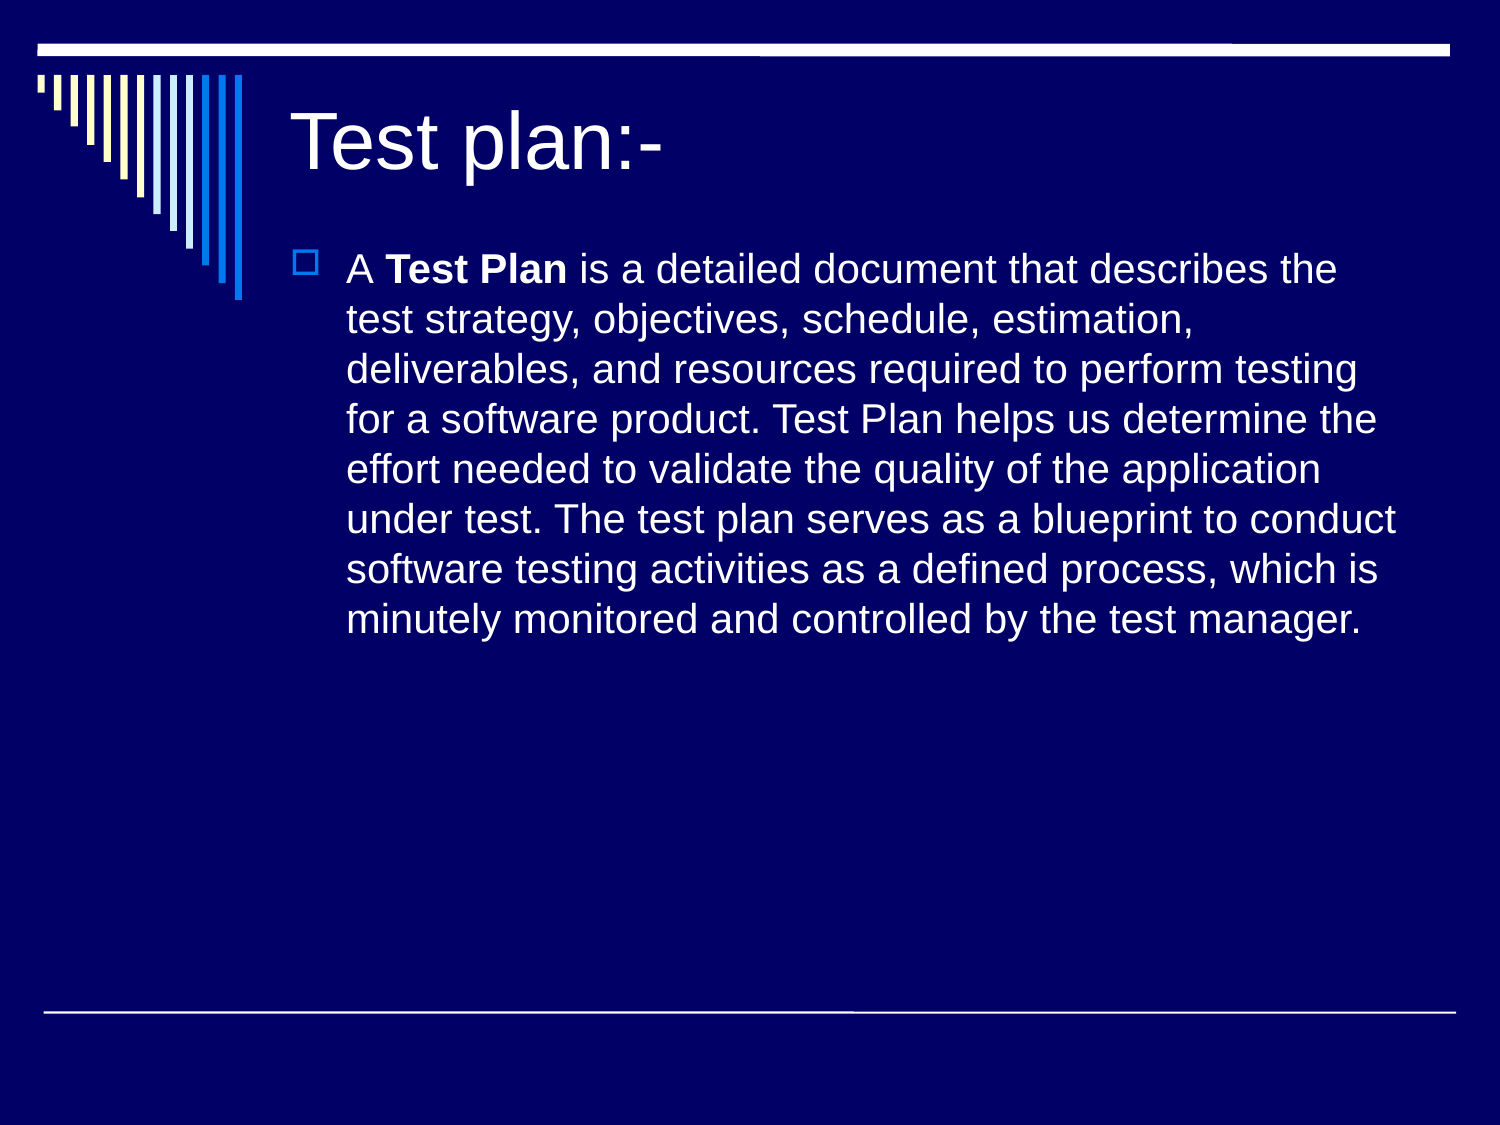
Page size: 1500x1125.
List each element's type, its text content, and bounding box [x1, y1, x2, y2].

title Test plan:- [274, 74, 1426, 200]
list A Test Plan is a detailed document that describes the test strategy, objectives, schedule, estimation, deliverables, and resources required to perform testing for a software product. Test Plan helps us determine the effort needed to validate the quality of the application under test. The test plan serves as a blueprint to conduct software testing activities as a defined process, which is minutely monitored and controlled by the test manager. [274, 234, 1426, 1001]
